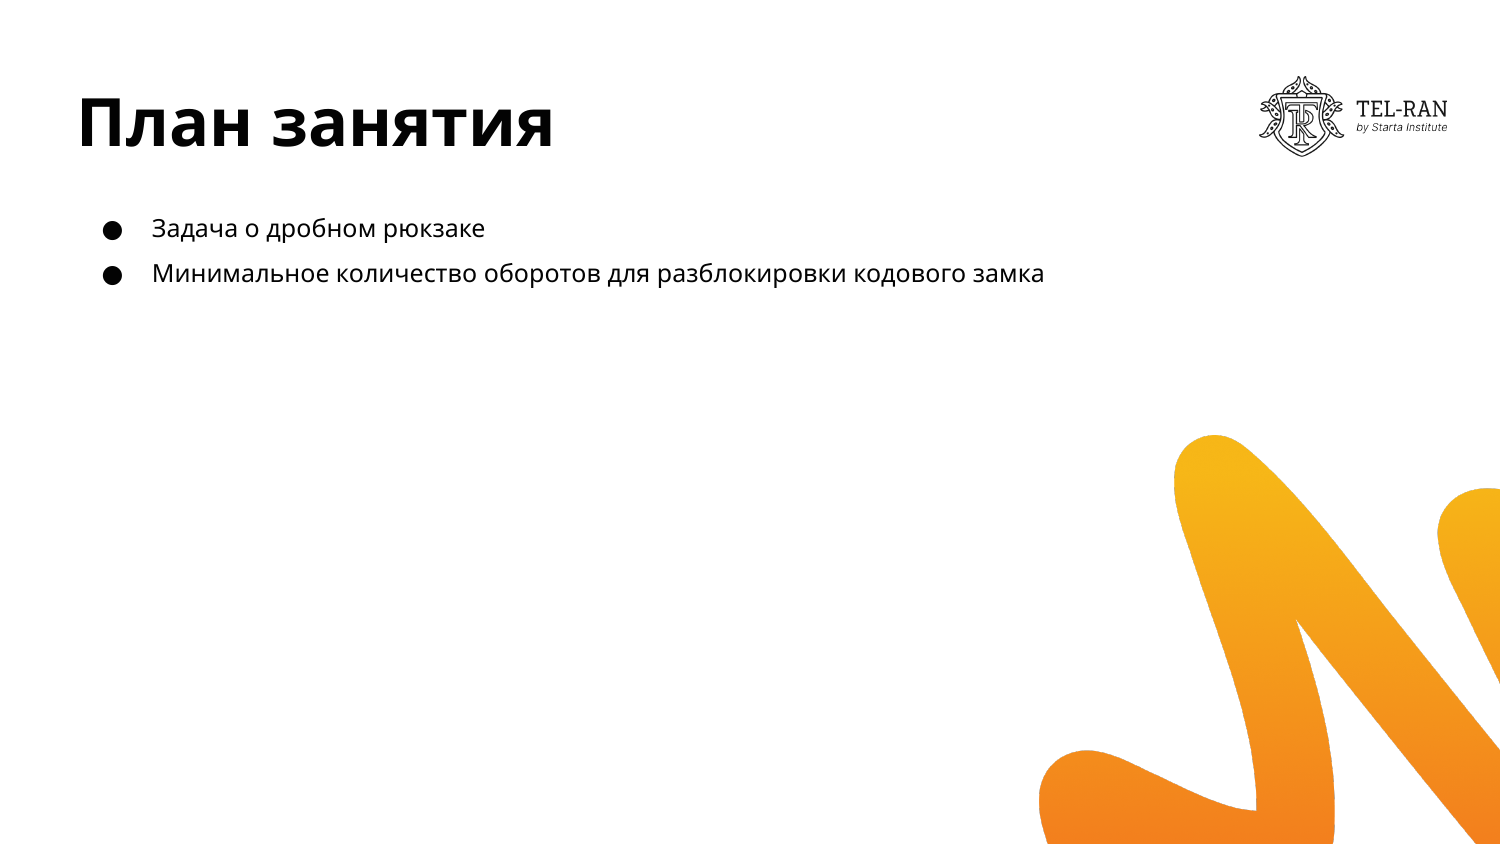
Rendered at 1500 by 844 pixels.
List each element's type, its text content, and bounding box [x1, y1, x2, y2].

picture [943, 434, 1500, 844]
text_box План занятия [76, 79, 1068, 170]
text_box Задача о дробном рюкзаке Минимальное количество оборотов для разблокировки кодового замка [76, 197, 1087, 668]
picture [1259, 76, 1447, 157]
